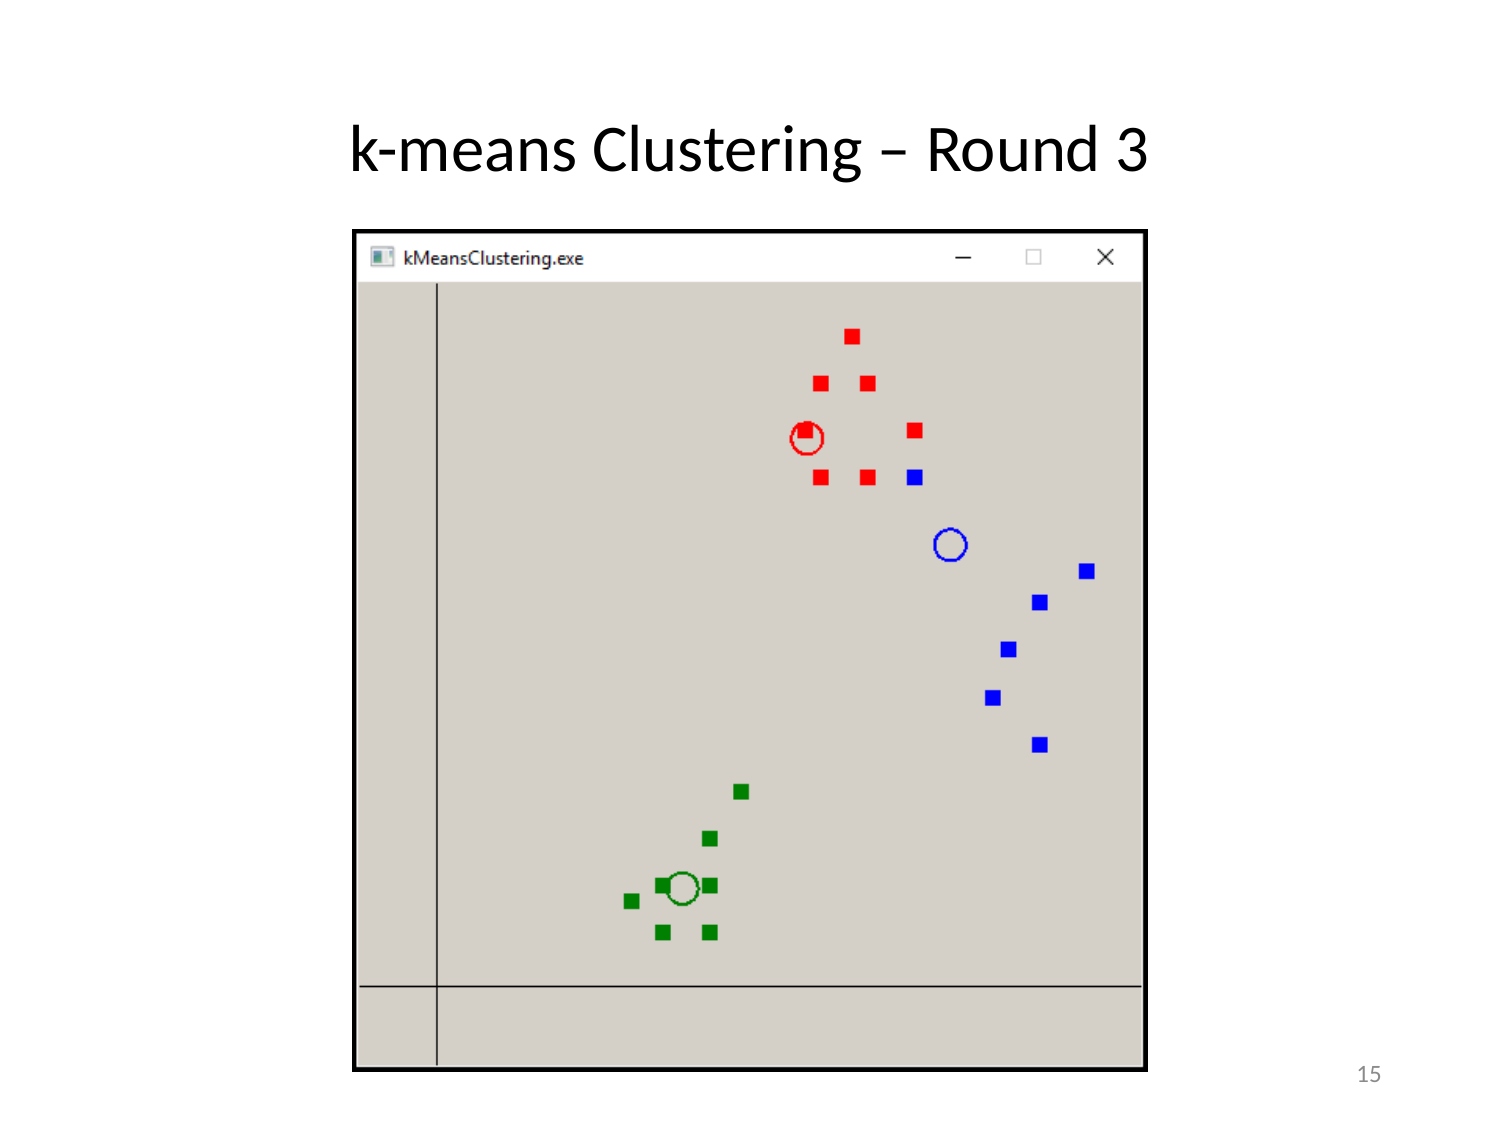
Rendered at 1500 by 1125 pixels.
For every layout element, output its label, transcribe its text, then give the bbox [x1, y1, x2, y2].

slide_number 15 [1059, 1042, 1397, 1103]
picture [352, 229, 1148, 1072]
title k-means Clustering – Round 3 [103, 59, 1397, 241]
